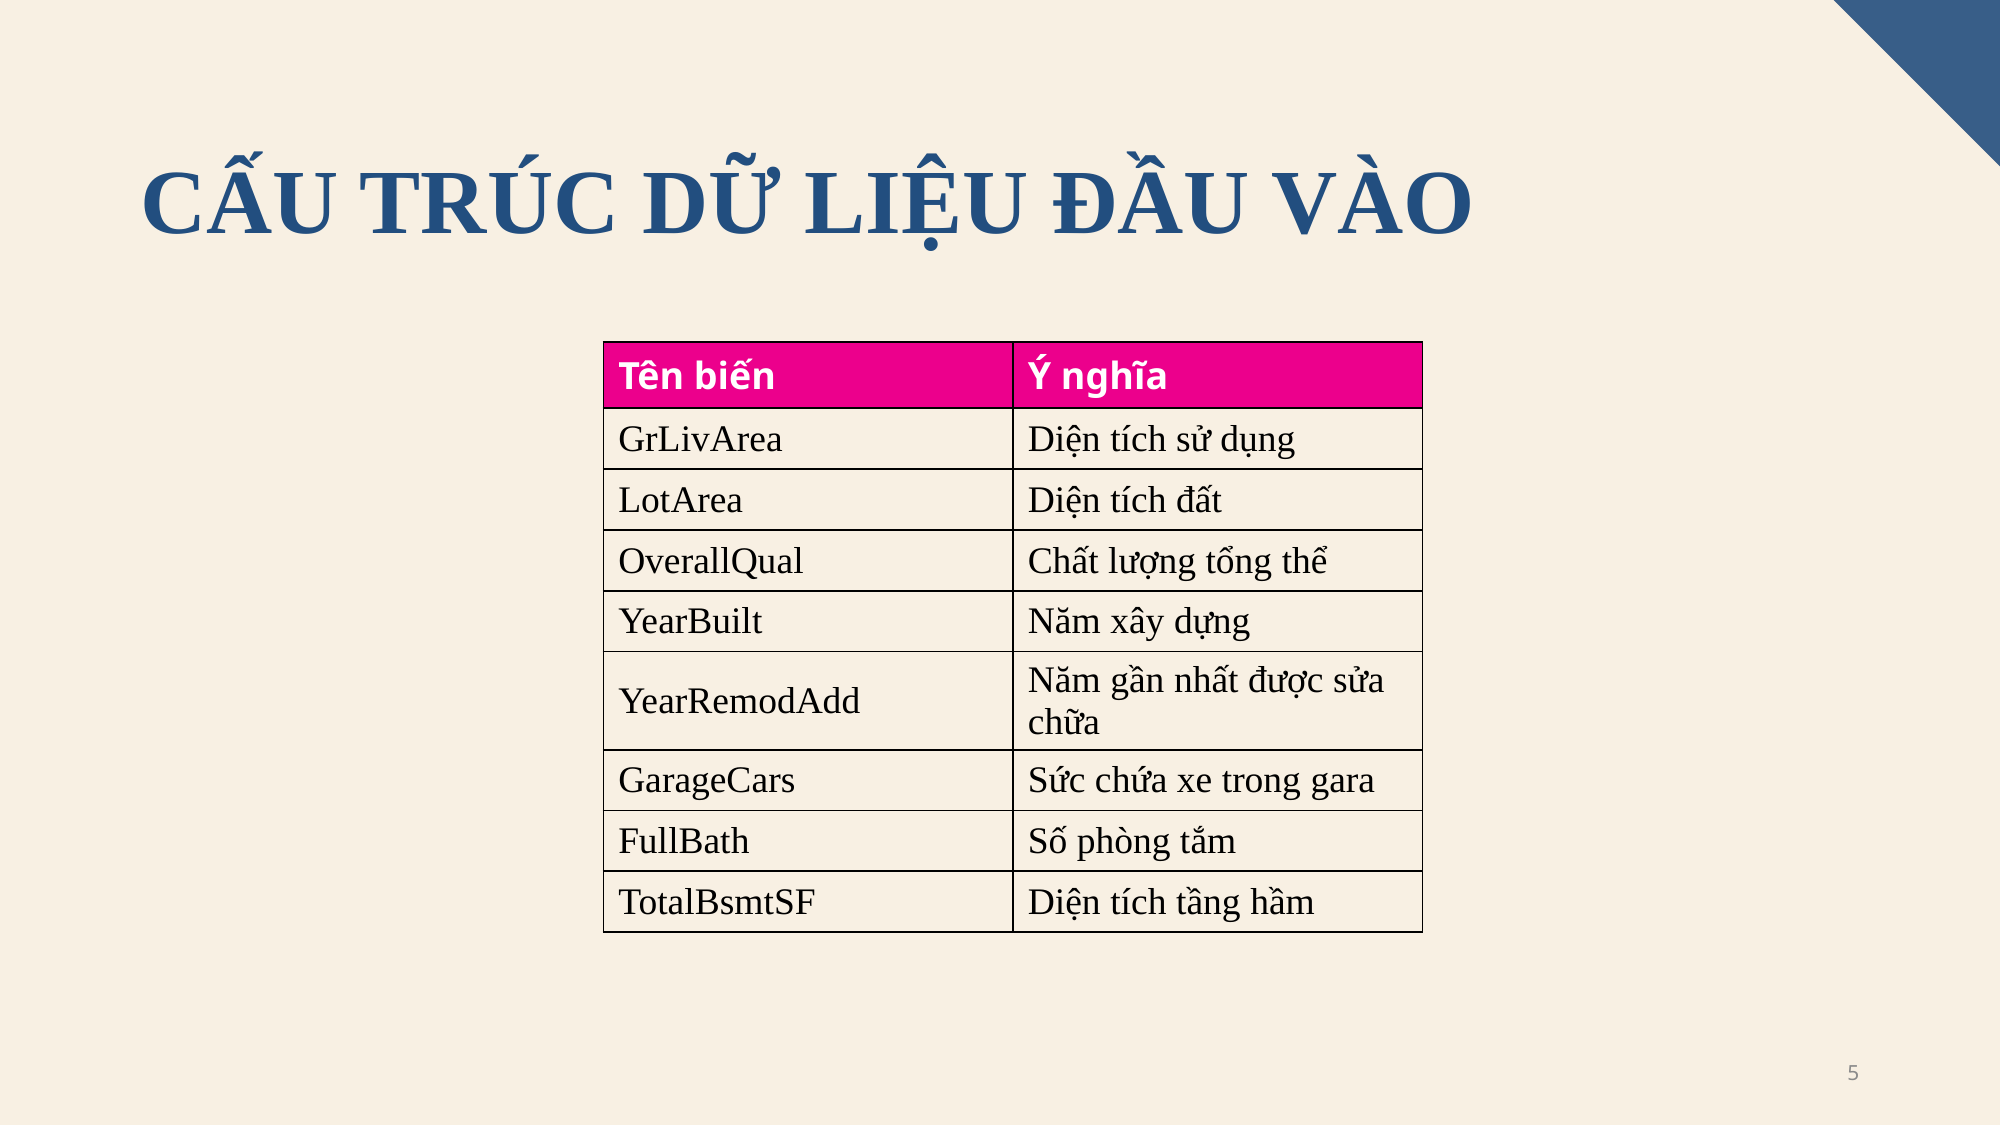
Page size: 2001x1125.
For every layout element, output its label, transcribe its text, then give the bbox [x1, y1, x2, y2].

title Cấu trúc dữ liệu đầu vào [125, 146, 1875, 365]
table_cell Số phòng tắm [1014, 811, 1422, 870]
table_header Ý nghĩa [1014, 343, 1422, 407]
table_cell Năm gần nhất được sửa chữa [1014, 652, 1422, 749]
table_cell YearBuilt [604, 592, 1012, 651]
table_cell Năm xây dựng [1014, 592, 1422, 651]
table_cell OverallQual [604, 531, 1012, 590]
table_cell GrLivArea [604, 409, 1012, 468]
table_cell TotalBsmtSF [604, 872, 1012, 931]
table_cell Sức chứa xe trong gara [1014, 751, 1422, 810]
table_cell Diện tích sử dụng [1014, 409, 1422, 468]
table_header Tên biến [604, 343, 1012, 407]
table_cell FullBath [604, 811, 1012, 870]
table_cell LotArea [604, 470, 1012, 529]
table_cell GarageCars [604, 751, 1012, 810]
table_cell YearRemodAdd [604, 652, 1012, 749]
table_cell Diện tích tầng hầm [1014, 872, 1422, 931]
slide_number 5 [1799, 1042, 1875, 1103]
table_cell Diện tích đất [1014, 470, 1422, 529]
table_cell Chất lượng tổng thể [1014, 531, 1422, 590]
